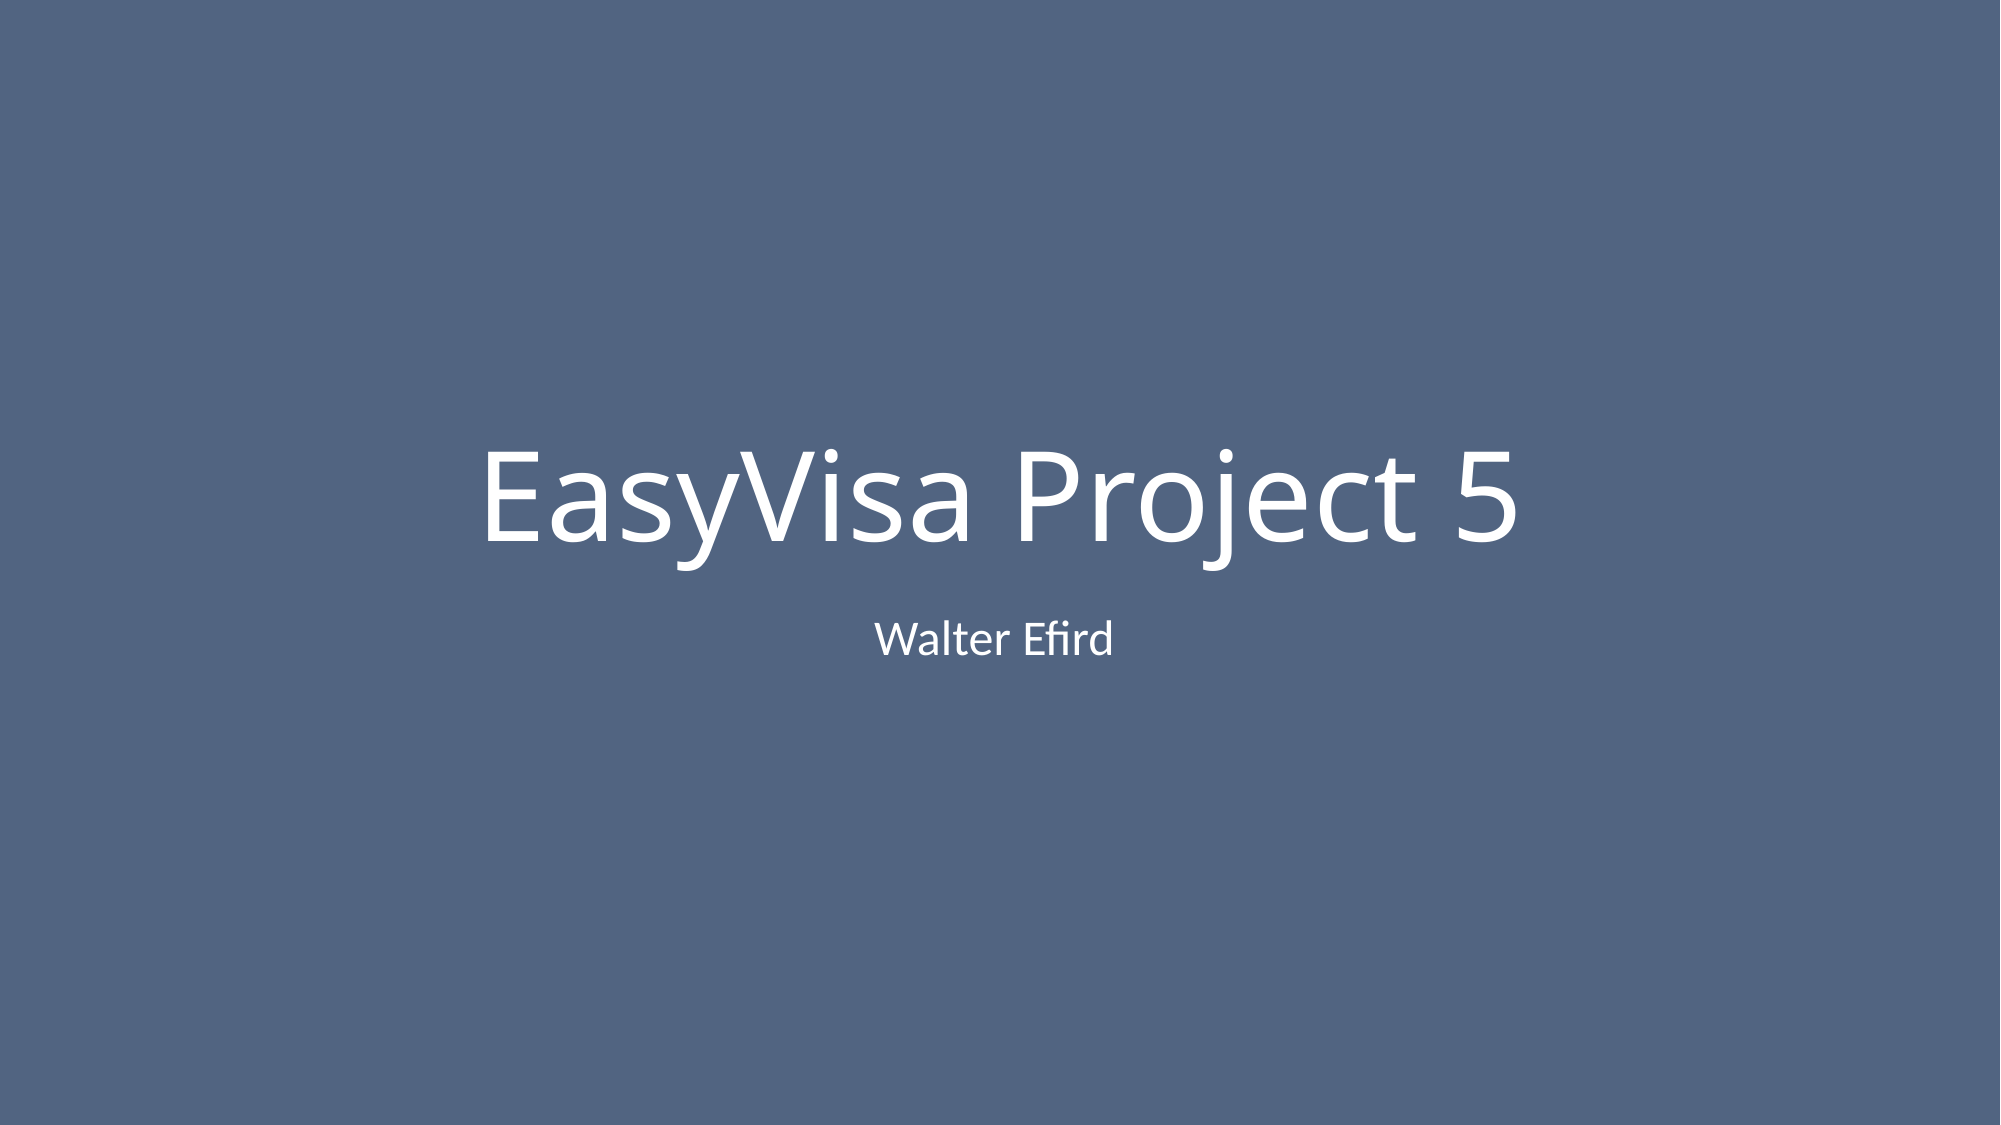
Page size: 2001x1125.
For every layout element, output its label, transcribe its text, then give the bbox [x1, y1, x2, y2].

subtitle Walter Efird [249, 604, 1750, 863]
title EasyVisa Project 5 [249, 184, 1750, 576]
